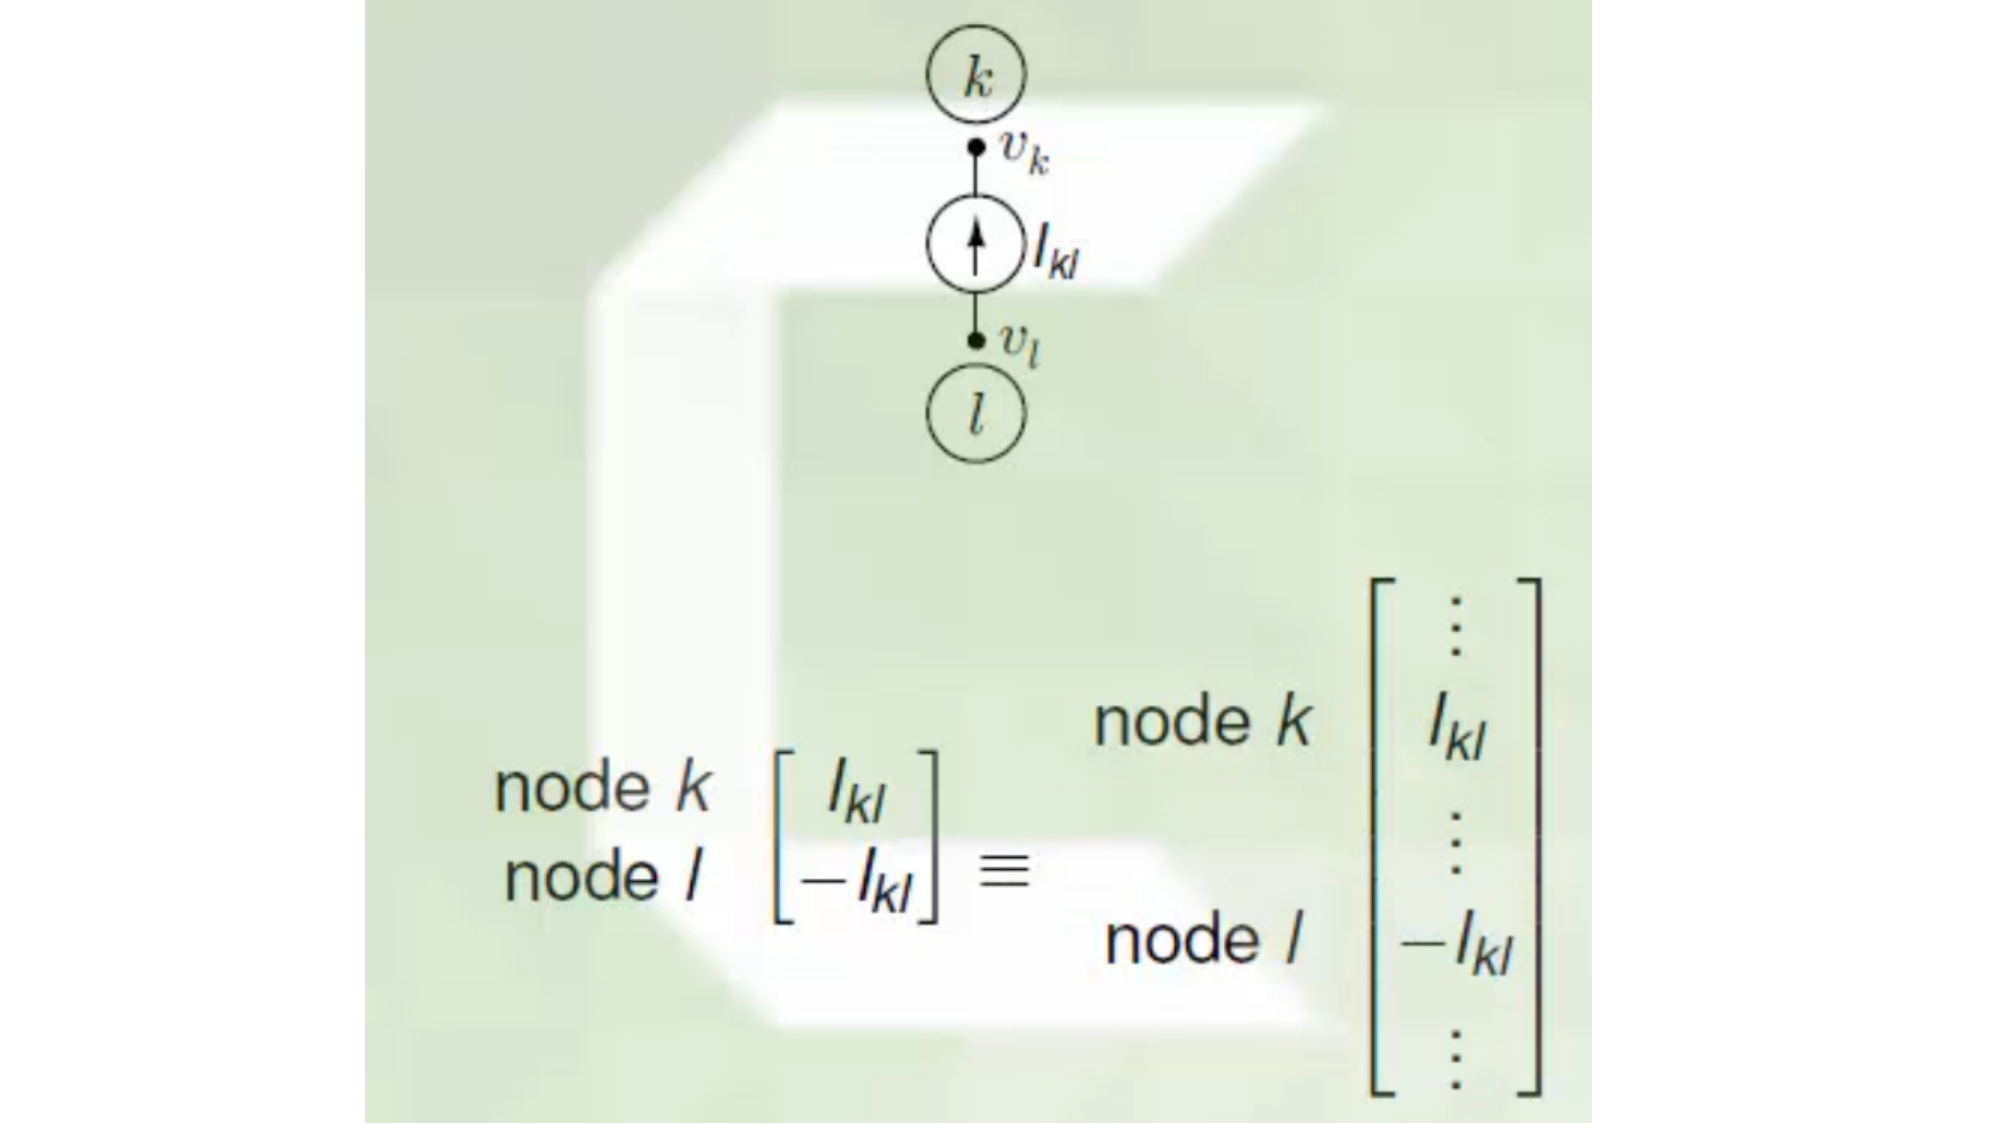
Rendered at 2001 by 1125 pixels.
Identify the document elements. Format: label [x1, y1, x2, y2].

picture [365, 0, 1592, 1123]
